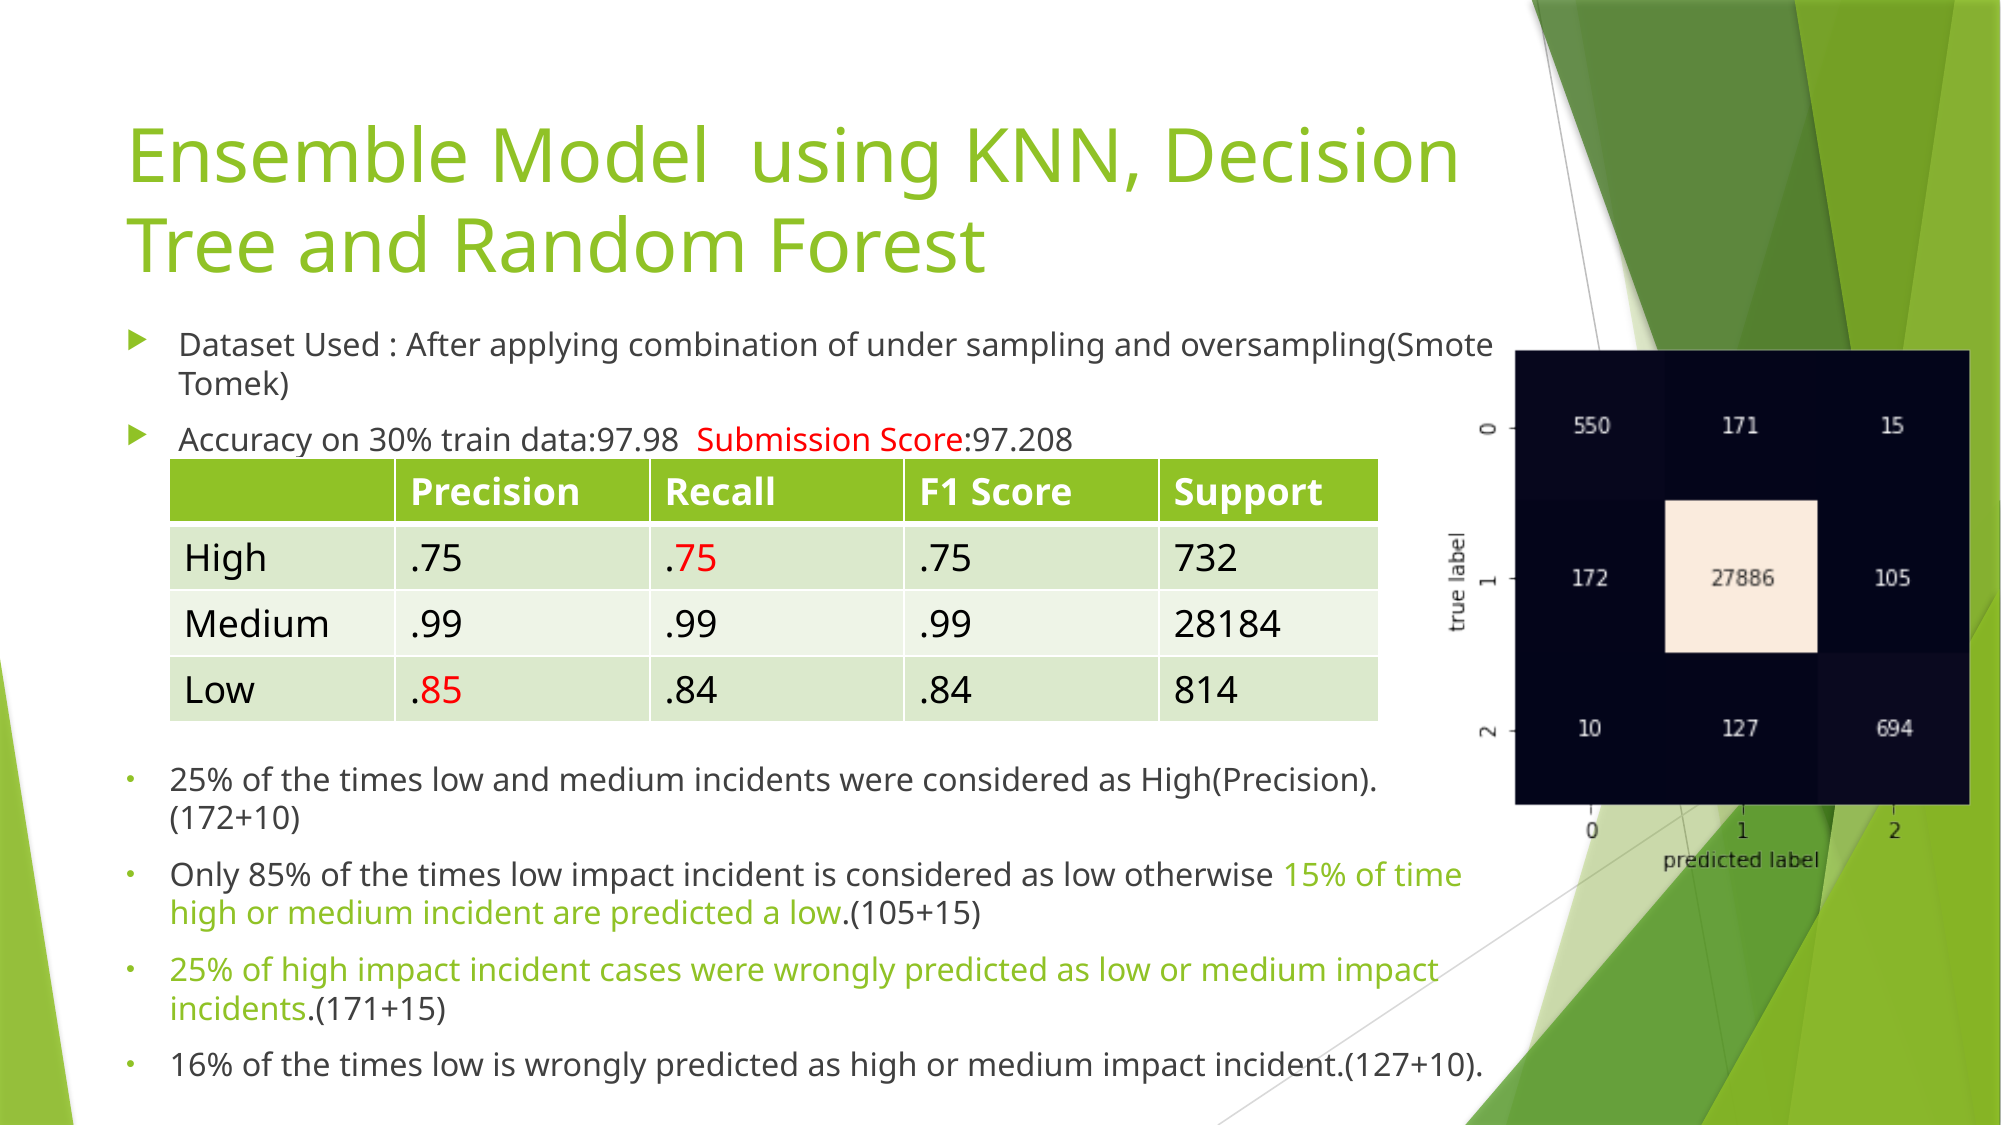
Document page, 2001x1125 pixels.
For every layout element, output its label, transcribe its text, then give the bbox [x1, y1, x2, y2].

table_cell .85 [396, 657, 649, 721]
title Ensemble Model using KNN, Decision Tree and Random Forest [111, 99, 1522, 316]
table_header Support [1160, 459, 1378, 521]
table_cell .99 [651, 591, 903, 655]
table_cell .84 [651, 657, 903, 721]
list Dataset Used : After applying combination of under sampling and oversampling(Smote Tomek) Accuracy on 30% train data:97.98 Submission Score:97.208 25% of the times low and medium incidents were considered as High(Precision).(172+10) Only 85% of the times low impact incident is considered as low otherwise 15% of time high or medium incident are predicted a low.(105+15) 25% of high impact incident cases were wrongly predicted as low or medium impact incidents.(171+15) 16% of the times low is wrongly predicted as high or medium impact incident.(127+10). [111, 316, 1522, 1101]
table_cell .99 [905, 591, 1158, 655]
table_header F1 Score [905, 459, 1158, 521]
table_cell 732 [1160, 527, 1378, 589]
table_cell 28184 [1160, 591, 1378, 655]
table_cell .99 [396, 591, 649, 655]
table_header [170, 459, 394, 521]
table_header Recall [651, 459, 903, 521]
table_cell .75 [905, 527, 1158, 589]
table_cell .84 [905, 657, 1158, 721]
table_header Precision [396, 459, 649, 521]
table_cell .75 [396, 527, 649, 589]
table_cell Medium [170, 591, 394, 655]
table_cell 814 [1160, 657, 1378, 721]
table_cell High [170, 527, 394, 589]
table_cell .75 [651, 527, 903, 589]
picture [1436, 337, 1984, 885]
table_cell Low [170, 657, 394, 721]
